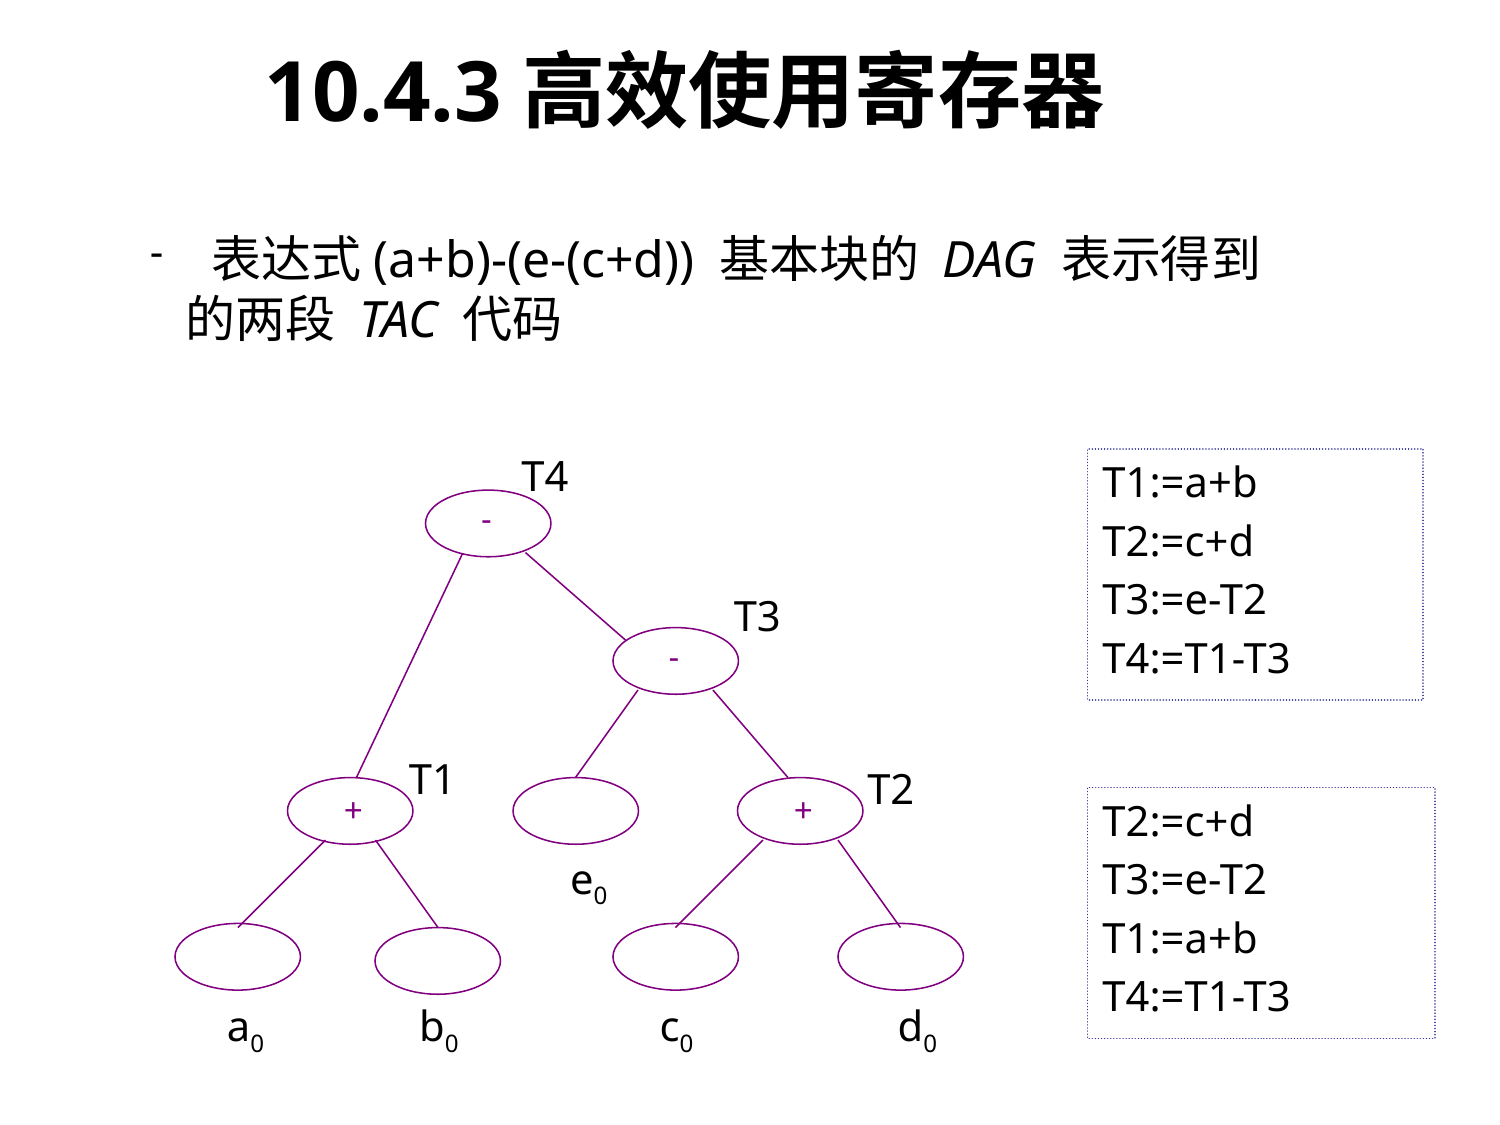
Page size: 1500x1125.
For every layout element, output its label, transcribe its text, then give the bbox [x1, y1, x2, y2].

text_box c0 [644, 999, 709, 1057]
text_box T4 [506, 450, 584, 501]
text_box T2 [852, 762, 930, 813]
text_box T1 [393, 752, 471, 803]
text_box [375, 927, 501, 995]
text_box a0 [212, 999, 280, 1057]
text_box + [287, 777, 413, 845]
text_box T2:=c+d T3:=e-T2 T1:=a+b T4:=T1-T3 [1087, 787, 1435, 1039]
text_box e0 [555, 852, 623, 910]
text_box + [737, 777, 863, 845]
text_box [174, 923, 301, 991]
text_box T3 [718, 590, 796, 641]
text_box [612, 923, 739, 991]
text_box [513, 777, 639, 845]
text_box [837, 923, 964, 991]
text_box T1:=a+b T2:=c+d T3:=e-T2 T4:=T1-T3 [1087, 448, 1424, 700]
text_box b0 [404, 999, 474, 1057]
text_box 表达式(a+b)-(e-(c+d)) 基本块的 DAG 表示得到的两段 TAC 代码 [135, 219, 1324, 355]
text_box 10.4.3高效使用寄存器 [249, 31, 1258, 146]
text_box  [425, 490, 551, 557]
text_box d0 [882, 999, 953, 1057]
text_box  [612, 627, 739, 695]
